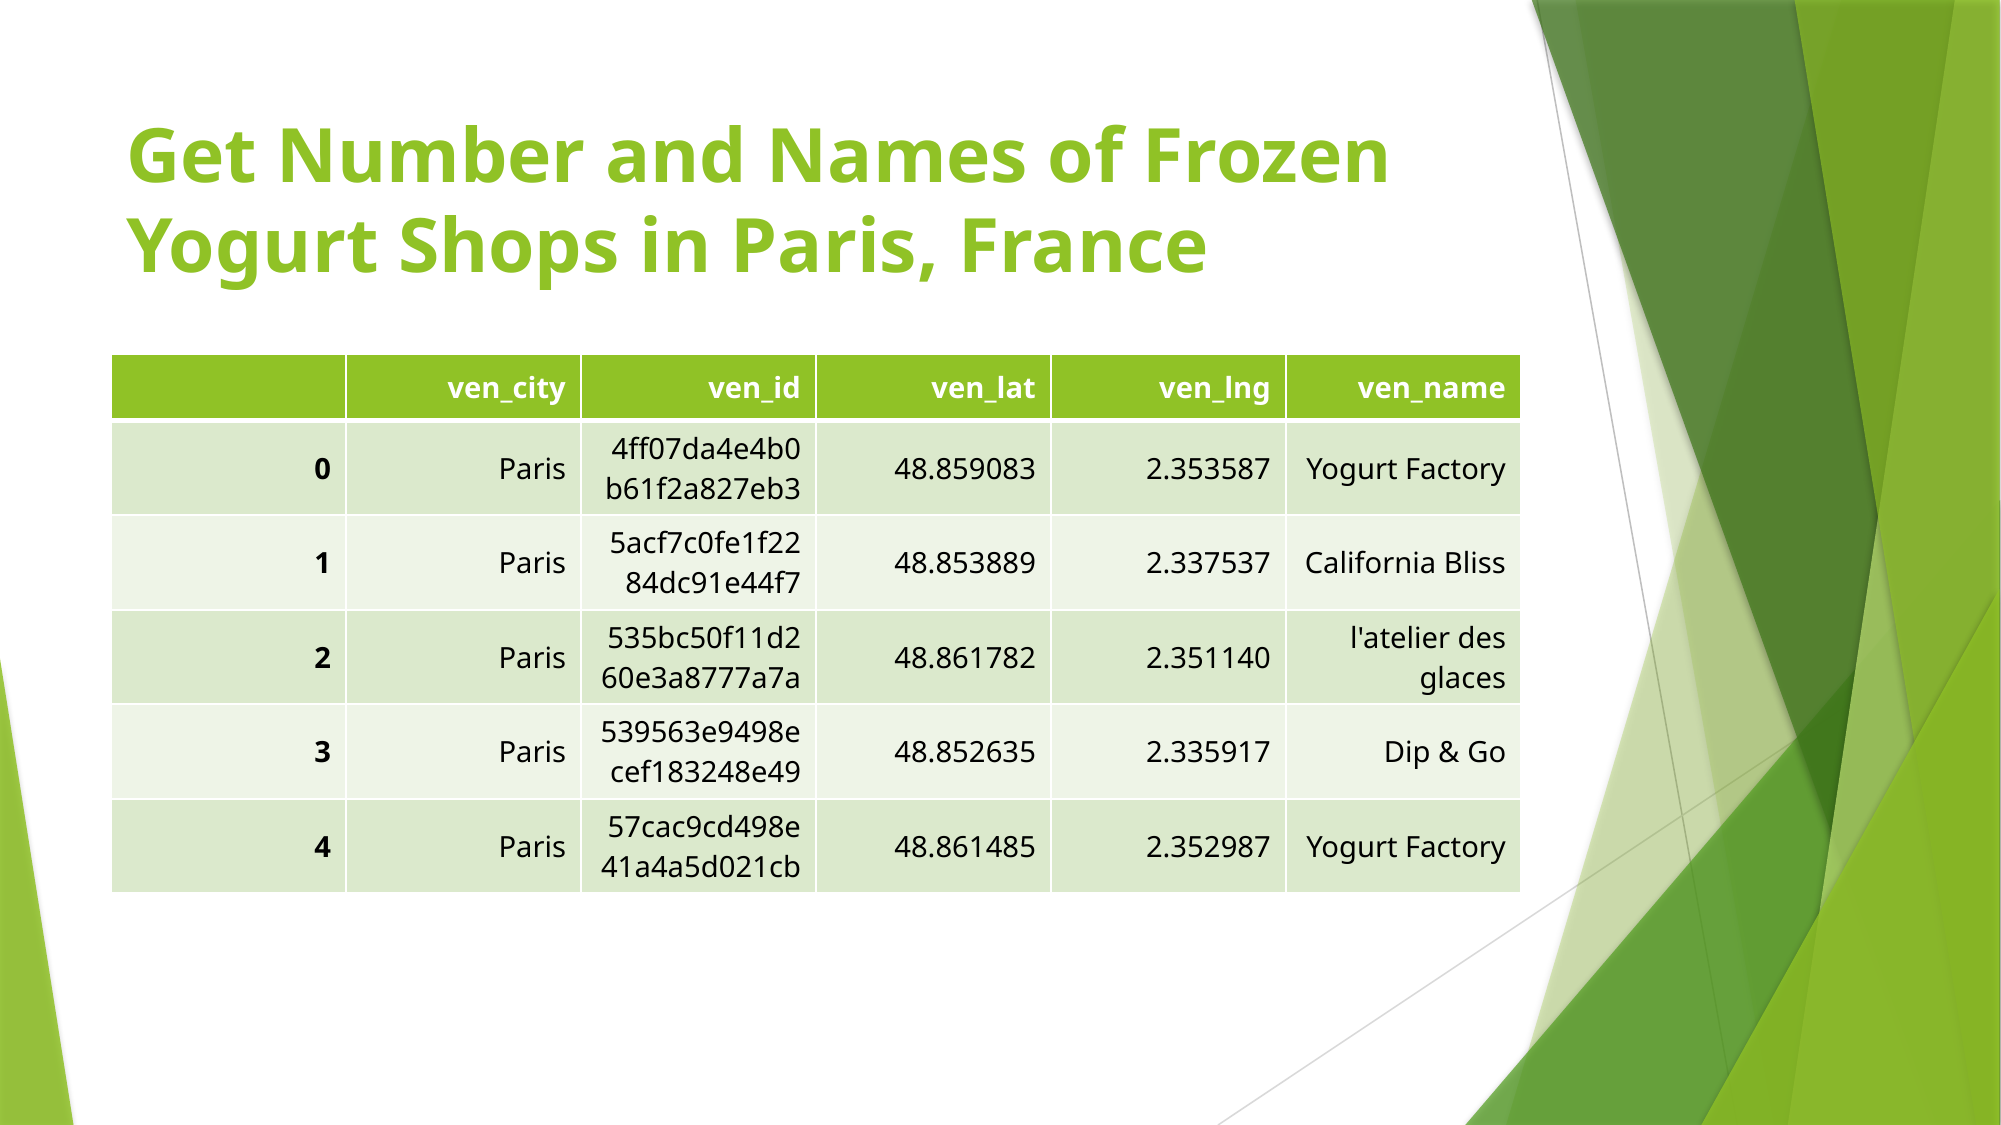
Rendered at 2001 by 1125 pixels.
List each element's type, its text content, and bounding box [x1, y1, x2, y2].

table_cell 2.352987 [1052, 800, 1285, 892]
table_cell Yogurt Factory [1287, 800, 1520, 892]
table_cell Paris [347, 423, 580, 514]
table_header ven_lat [817, 355, 1050, 418]
table_cell Paris [347, 705, 580, 798]
table_cell 48.861782 [817, 611, 1050, 703]
table_cell 4ff07da4e4b0b61f2a827eb3 [582, 423, 815, 514]
table_cell 57cac9cd498e41a4a5d021cb [582, 800, 815, 892]
table_cell 535bc50f11d260e3a8777a7a [582, 611, 815, 703]
table_cell 48.861485 [817, 800, 1050, 892]
table_cell Yogurt Factory [1287, 423, 1520, 514]
table_cell Dip & Go [1287, 705, 1520, 798]
table_cell 0 [112, 423, 345, 514]
table_cell 48.859083 [817, 423, 1050, 514]
table_cell 539563e9498ecef183248e49 [582, 705, 815, 798]
table_cell 5acf7c0fe1f2284dc91e44f7 [582, 516, 815, 609]
table_header ven_lng [1052, 355, 1285, 418]
table_header ven_id [582, 355, 815, 418]
table_cell Paris [347, 800, 580, 892]
table_header [112, 355, 345, 418]
table_cell l'atelier des glaces [1287, 611, 1520, 703]
table_cell 2 [112, 611, 345, 703]
table_cell California Bliss [1287, 516, 1520, 609]
table_header ven_city [347, 355, 580, 418]
table_header ven_name [1287, 355, 1520, 418]
table_cell 3 [112, 705, 345, 798]
table_cell 4 [112, 800, 345, 892]
title Get Number and Names of Frozen Yogurt Shops in Paris, France [111, 99, 1522, 317]
table_cell 2.335917 [1052, 705, 1285, 798]
table_cell 48.852635 [817, 705, 1050, 798]
table_cell 1 [112, 516, 345, 609]
table_cell 2.353587 [1052, 423, 1285, 514]
table_cell Paris [347, 516, 580, 609]
table_cell 48.853889 [817, 516, 1050, 609]
table_cell 2.351140 [1052, 611, 1285, 703]
table_cell Paris [347, 611, 580, 703]
table_cell 2.337537 [1052, 516, 1285, 609]
